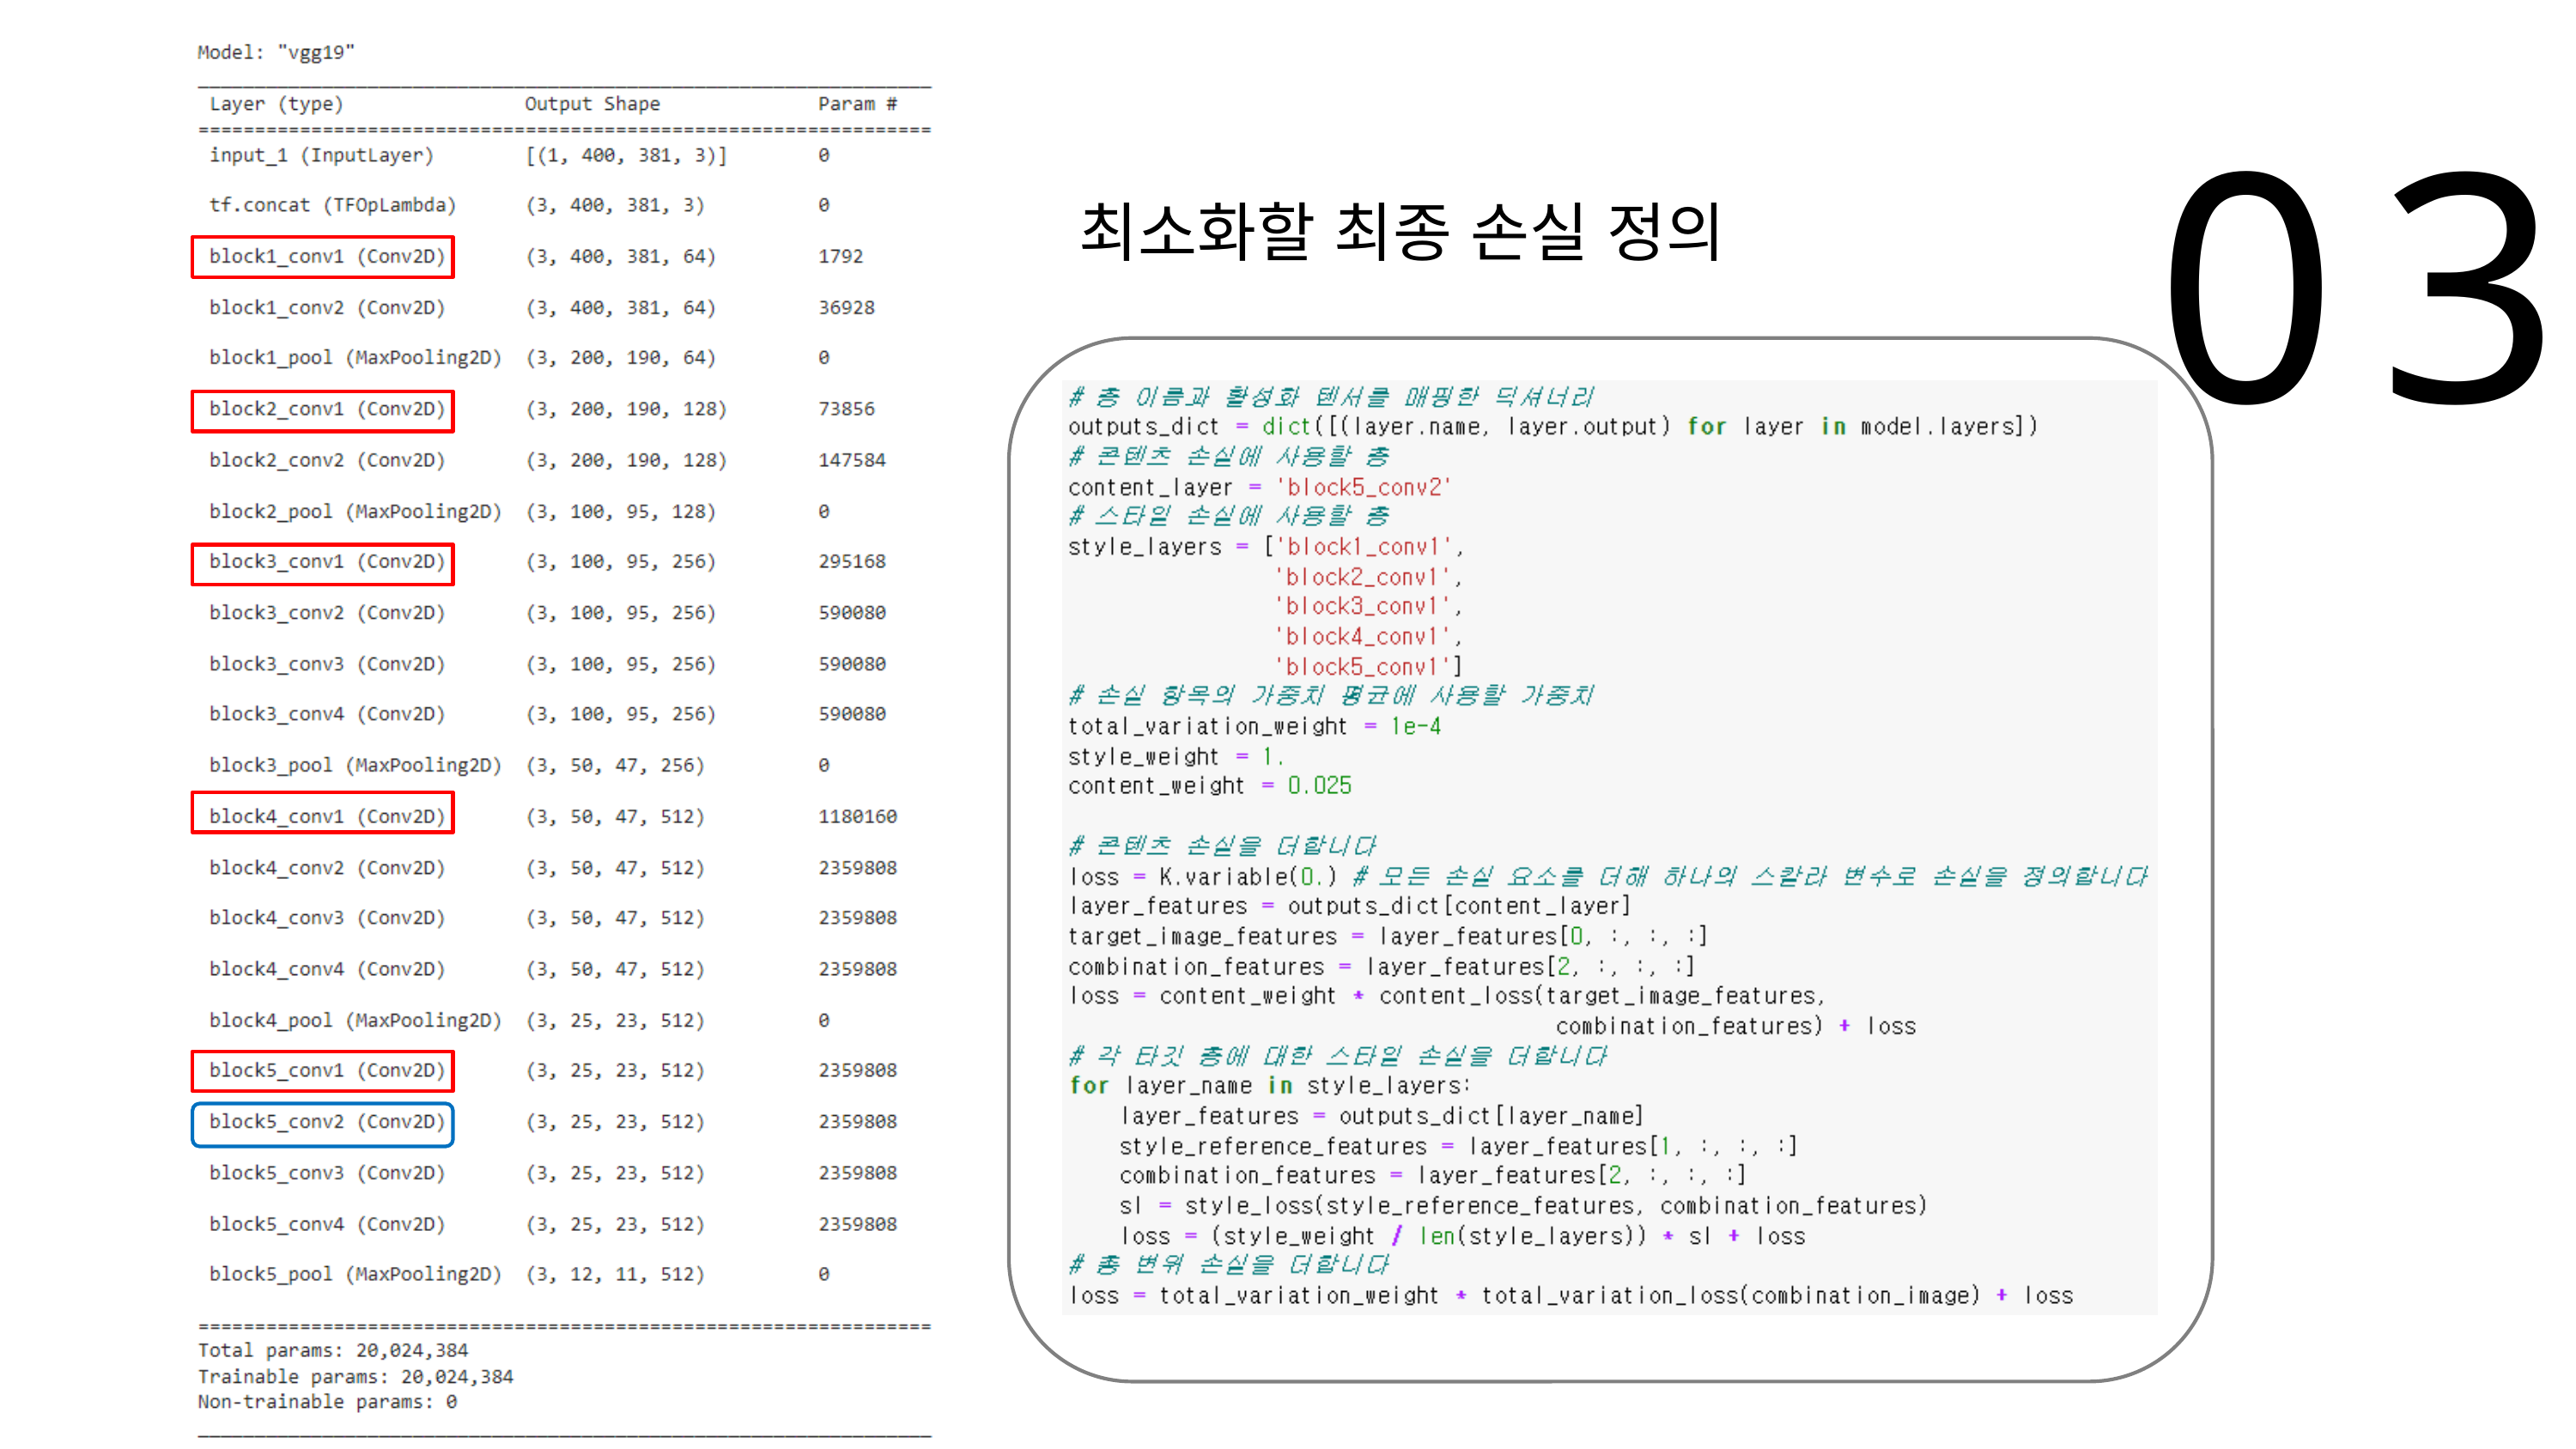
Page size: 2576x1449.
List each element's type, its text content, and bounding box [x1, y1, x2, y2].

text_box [191, 39, 939, 1442]
text_box 03 [2066, 76, 2576, 472]
text_box 최소화할 최종 손실 정의 [1066, 185, 1782, 276]
text_box [1006, 336, 2215, 1384]
picture [1062, 380, 2158, 1316]
